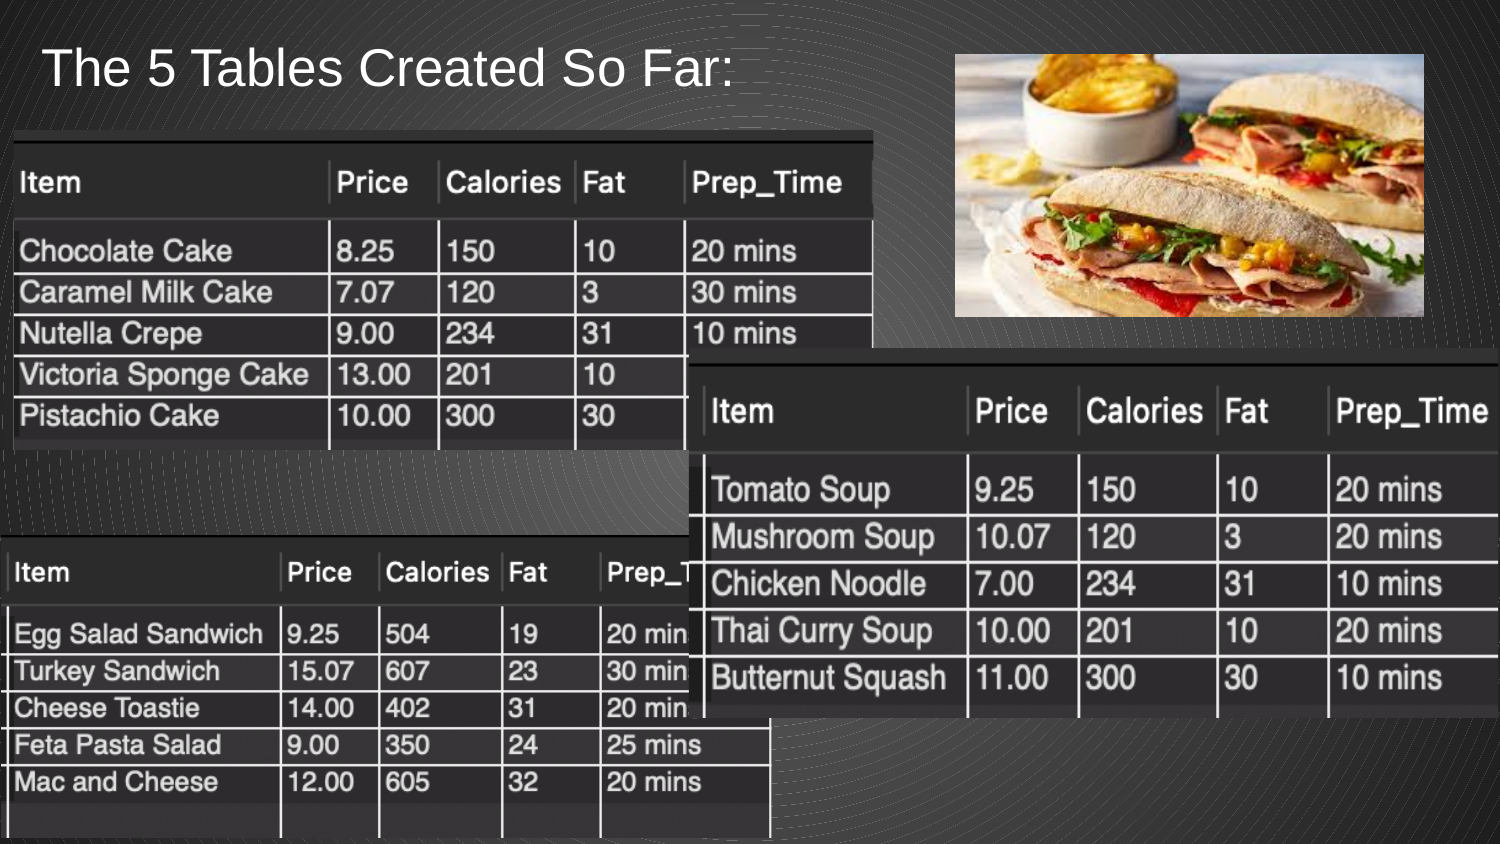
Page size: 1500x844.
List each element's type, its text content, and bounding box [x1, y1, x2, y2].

title The 5 Tables Created So Far: [26, 18, 1424, 113]
picture [0, 130, 1499, 839]
picture [954, 53, 1425, 317]
